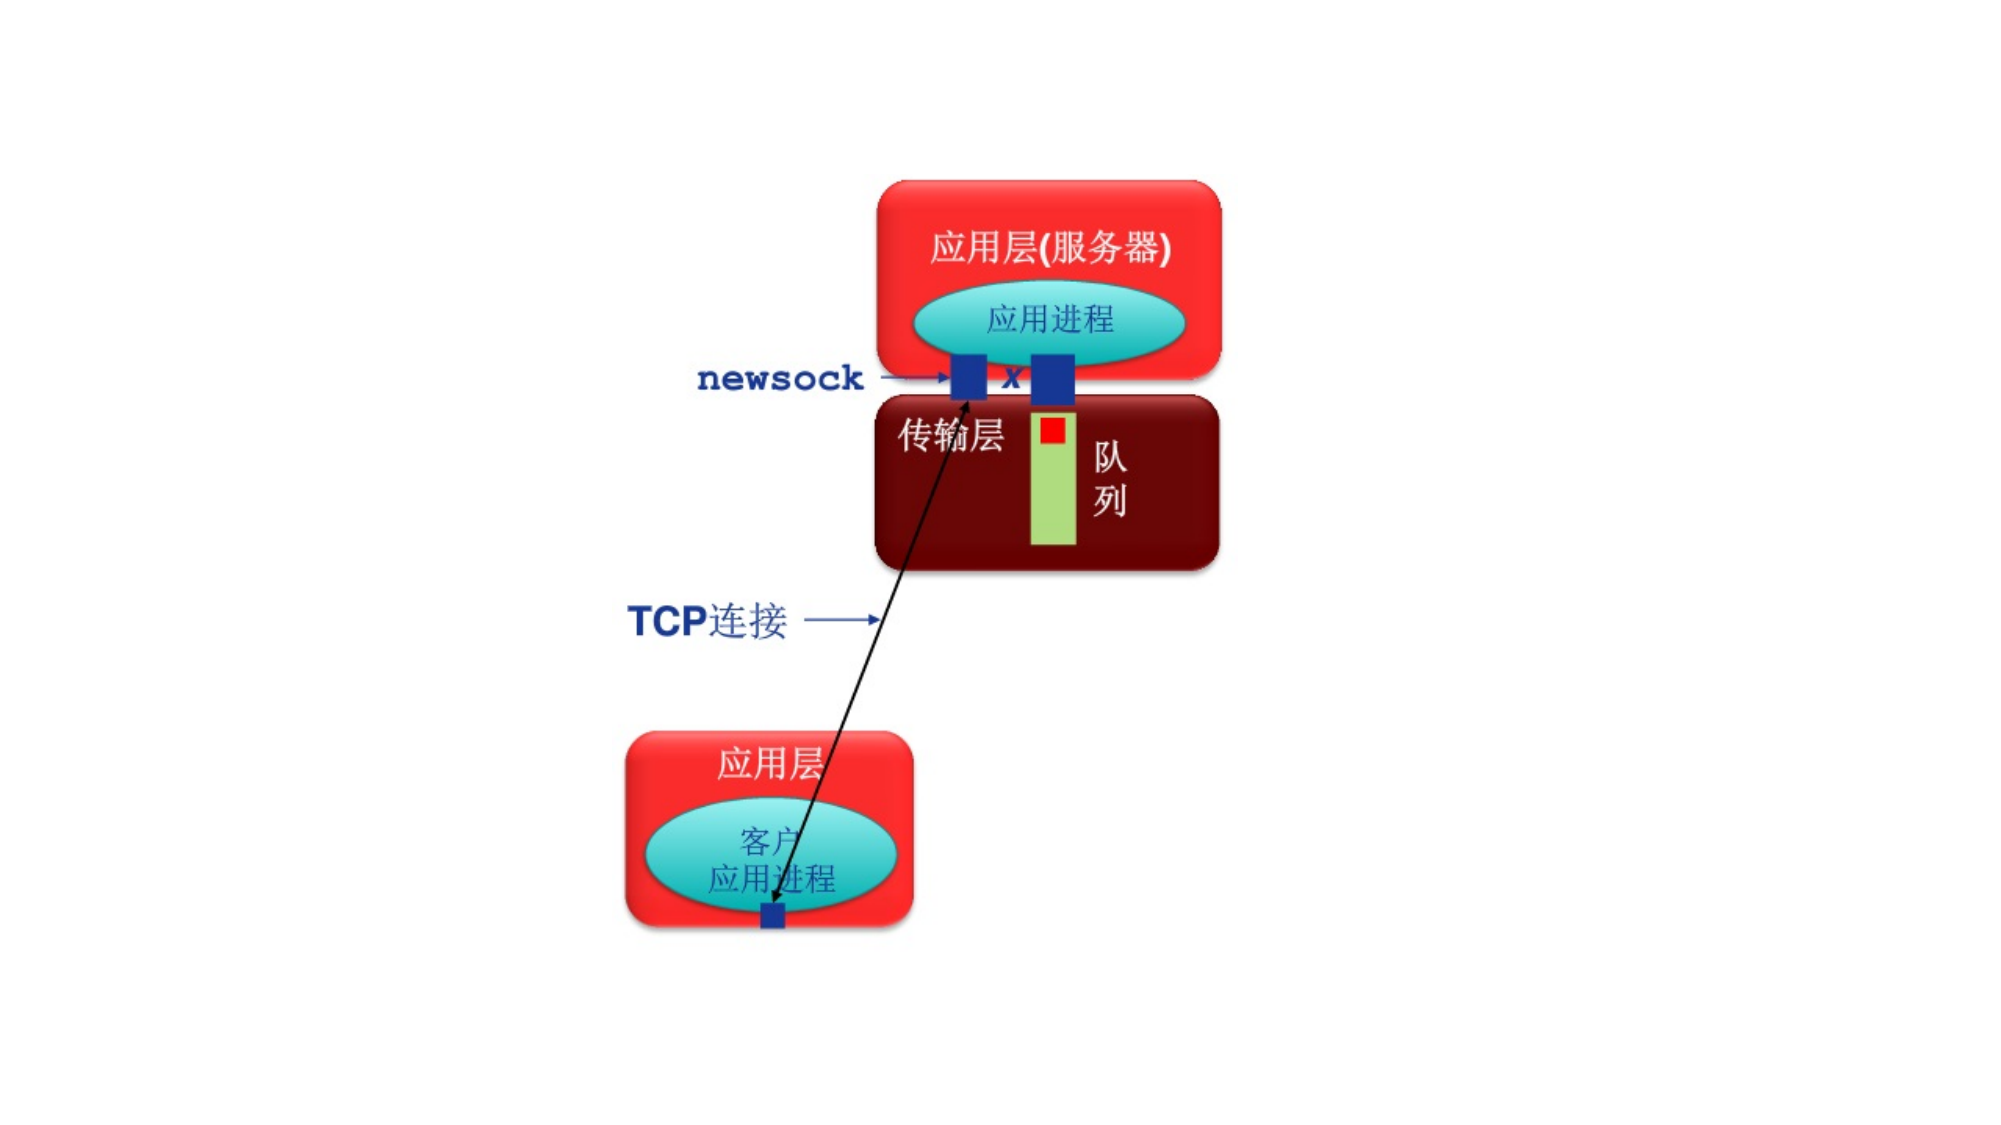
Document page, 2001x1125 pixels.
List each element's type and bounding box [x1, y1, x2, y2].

picture [612, 174, 1238, 964]
